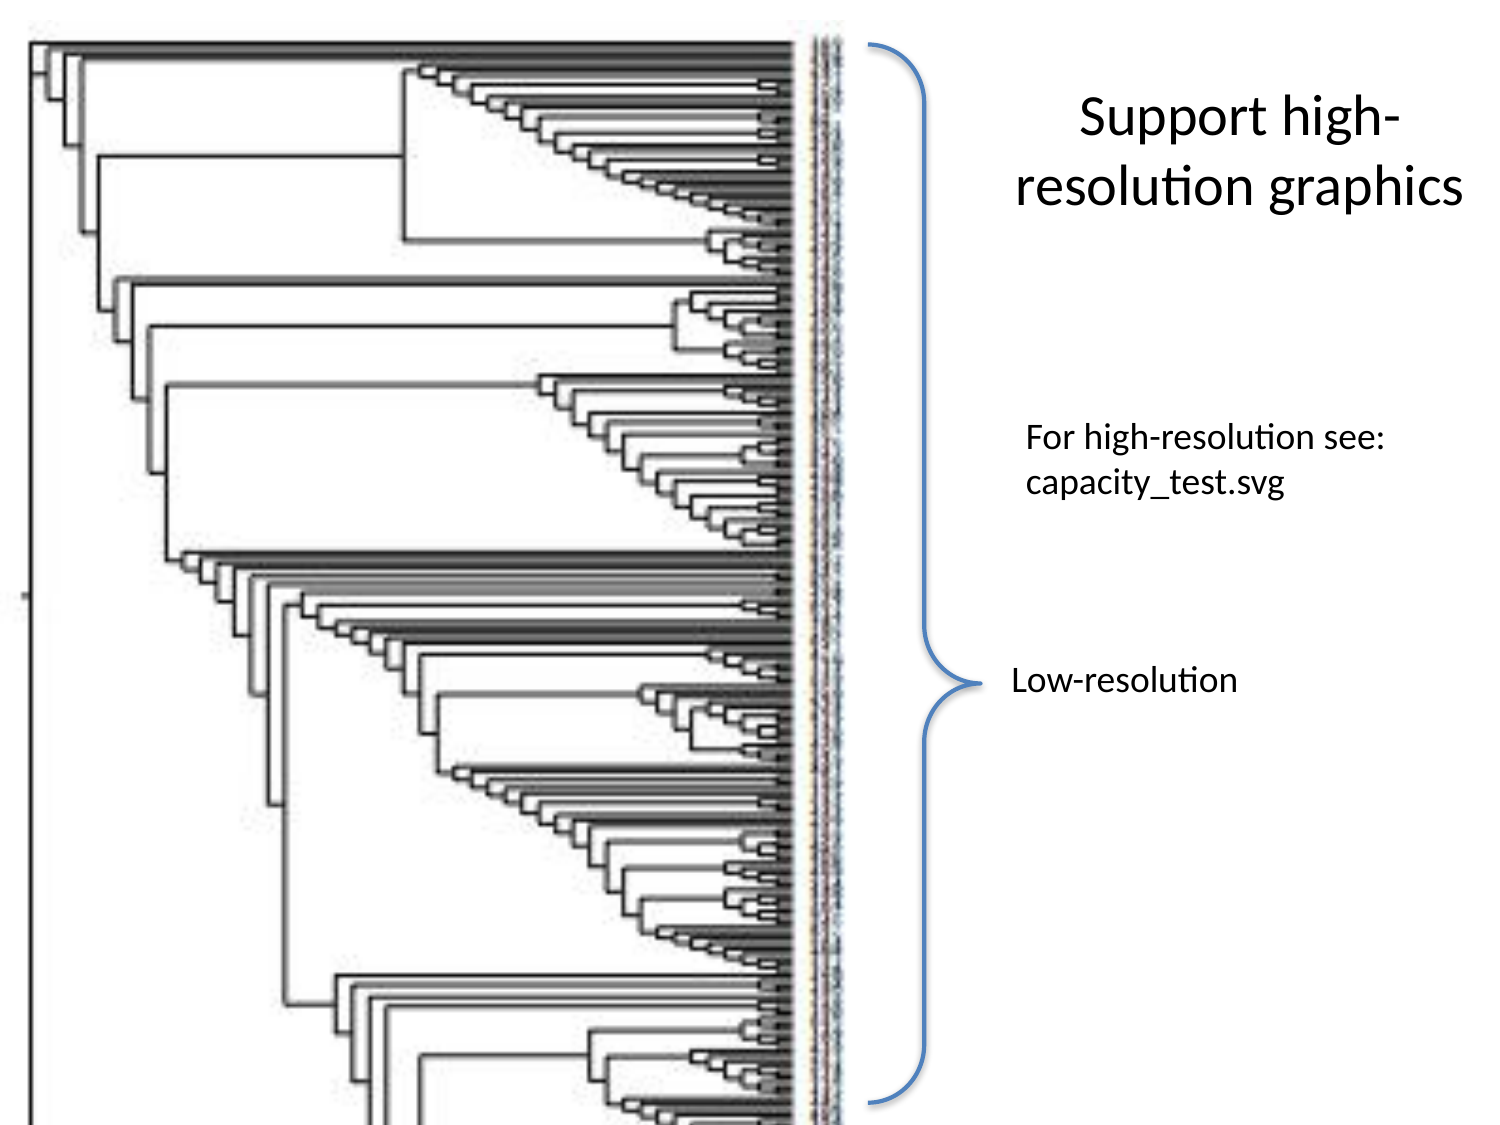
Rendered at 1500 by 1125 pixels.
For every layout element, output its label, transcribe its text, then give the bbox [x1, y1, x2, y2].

text_box Low-resolution [931, 567, 1356, 787]
text_box [876, 42, 983, 1105]
picture [0, 19, 869, 1125]
text_box For high-resolution see: capacity_test.svg [1011, 404, 1475, 510]
title Support high-resolution graphics [980, 20, 1500, 275]
